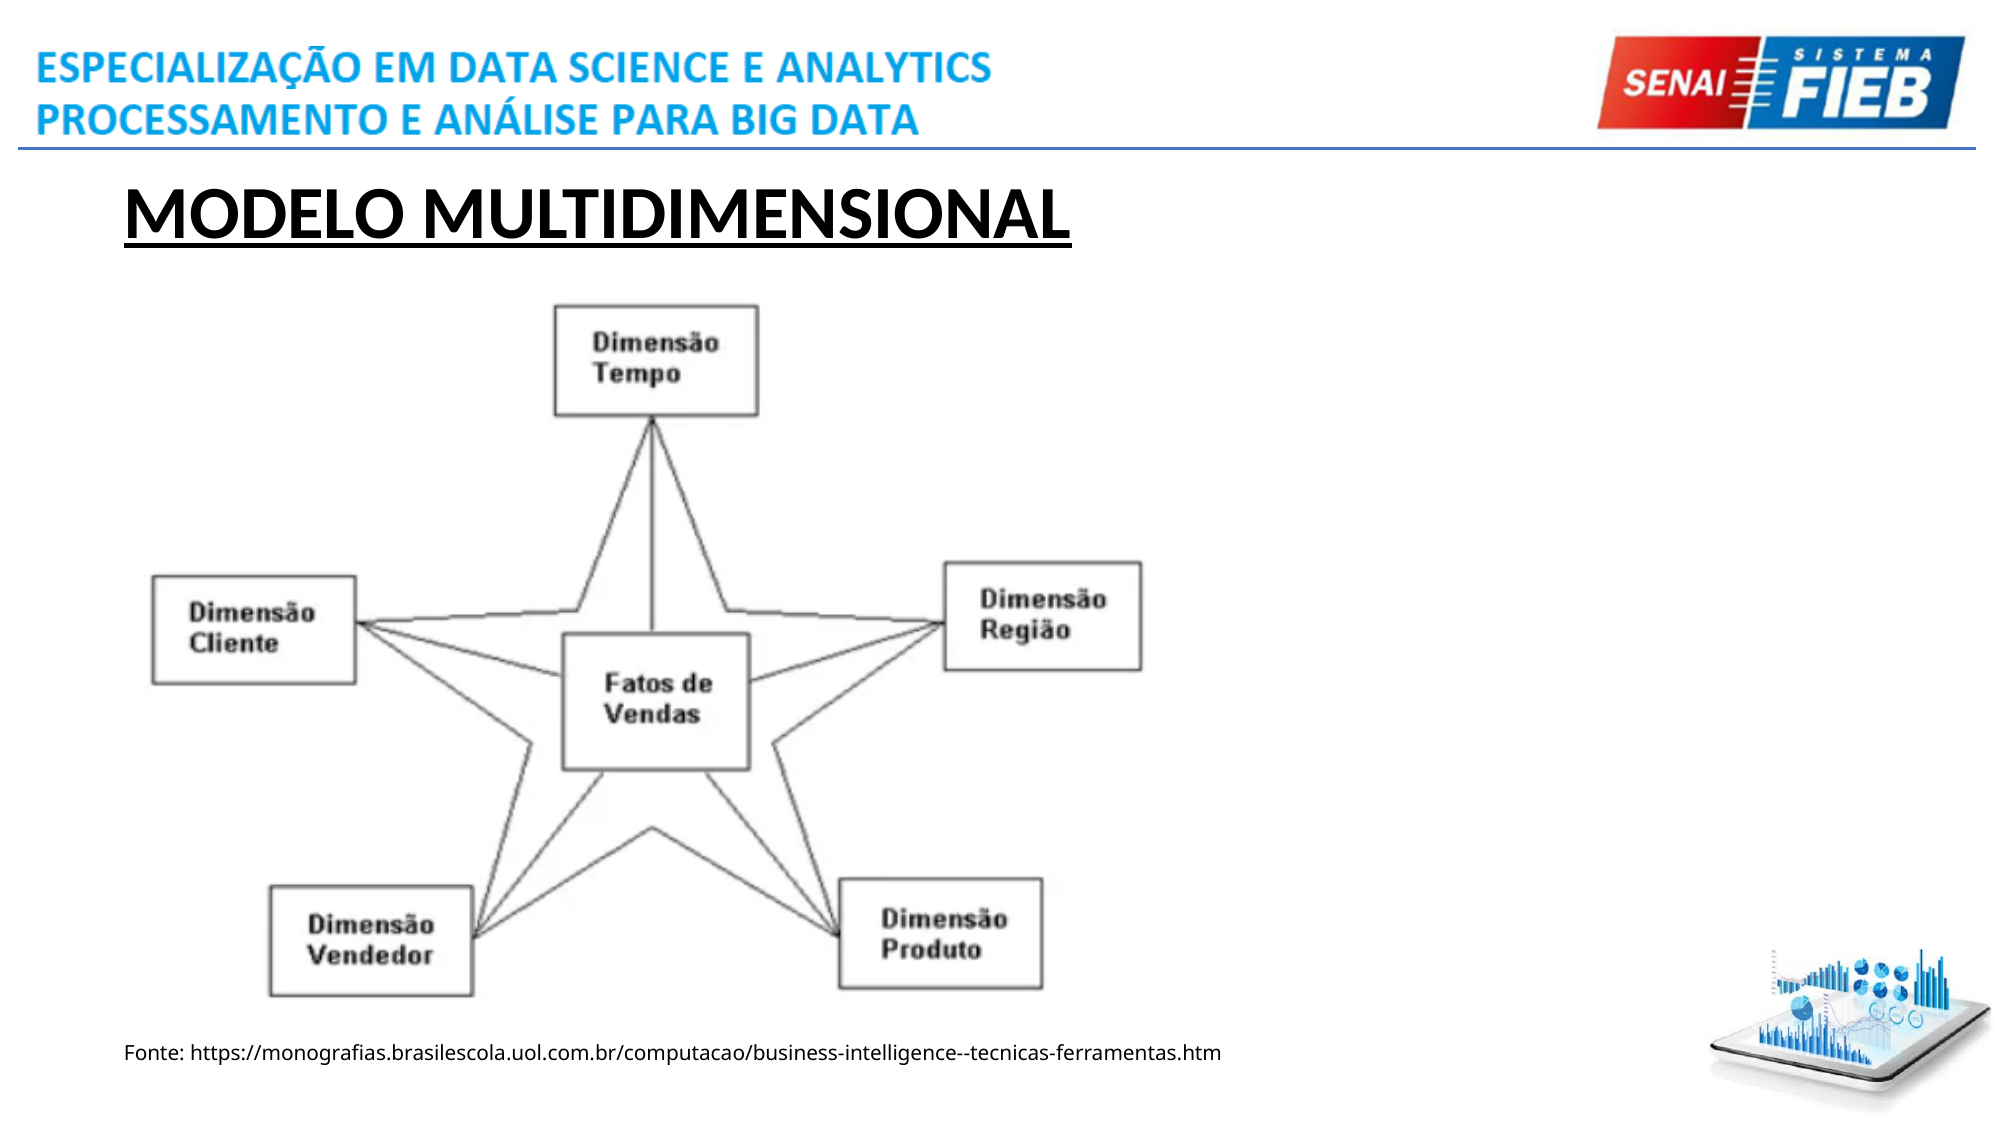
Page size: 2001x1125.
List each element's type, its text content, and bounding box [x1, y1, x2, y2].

text_box MODELO MULTIDIMENSIONAL [109, 155, 1797, 261]
picture [1706, 935, 1994, 1119]
picture [32, 46, 995, 89]
picture [109, 268, 1196, 1035]
picture [1587, 13, 1976, 145]
picture [32, 95, 922, 143]
text_box Fonte: https://monografias.brasilescola.uol.com.br/computacao/business-intelligence--tecnicas-ferramentas.htm [109, 1032, 1243, 1073]
